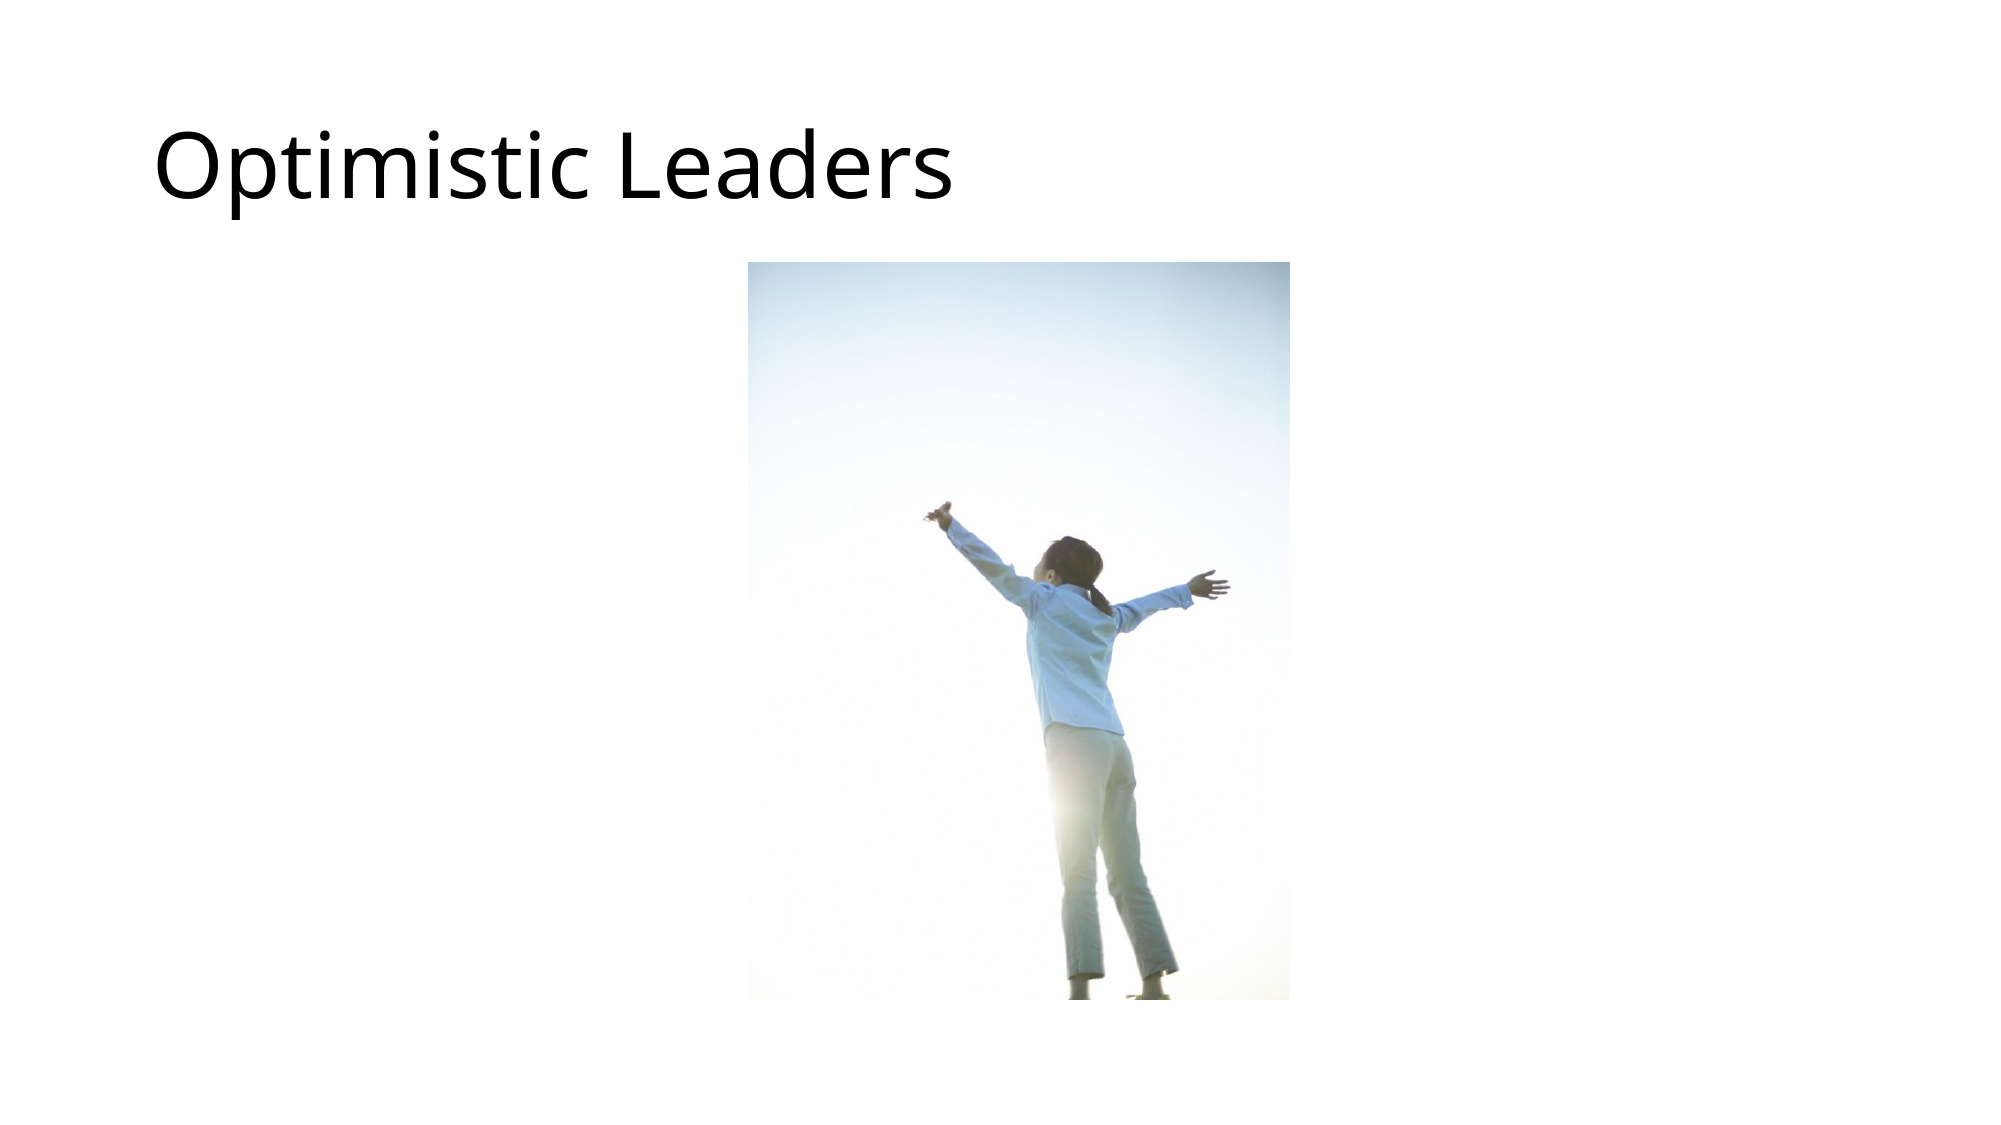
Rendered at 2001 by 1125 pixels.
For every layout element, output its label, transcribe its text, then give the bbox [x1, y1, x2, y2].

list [748, 262, 1290, 1001]
title Optimistic Leaders [137, 59, 1863, 278]
